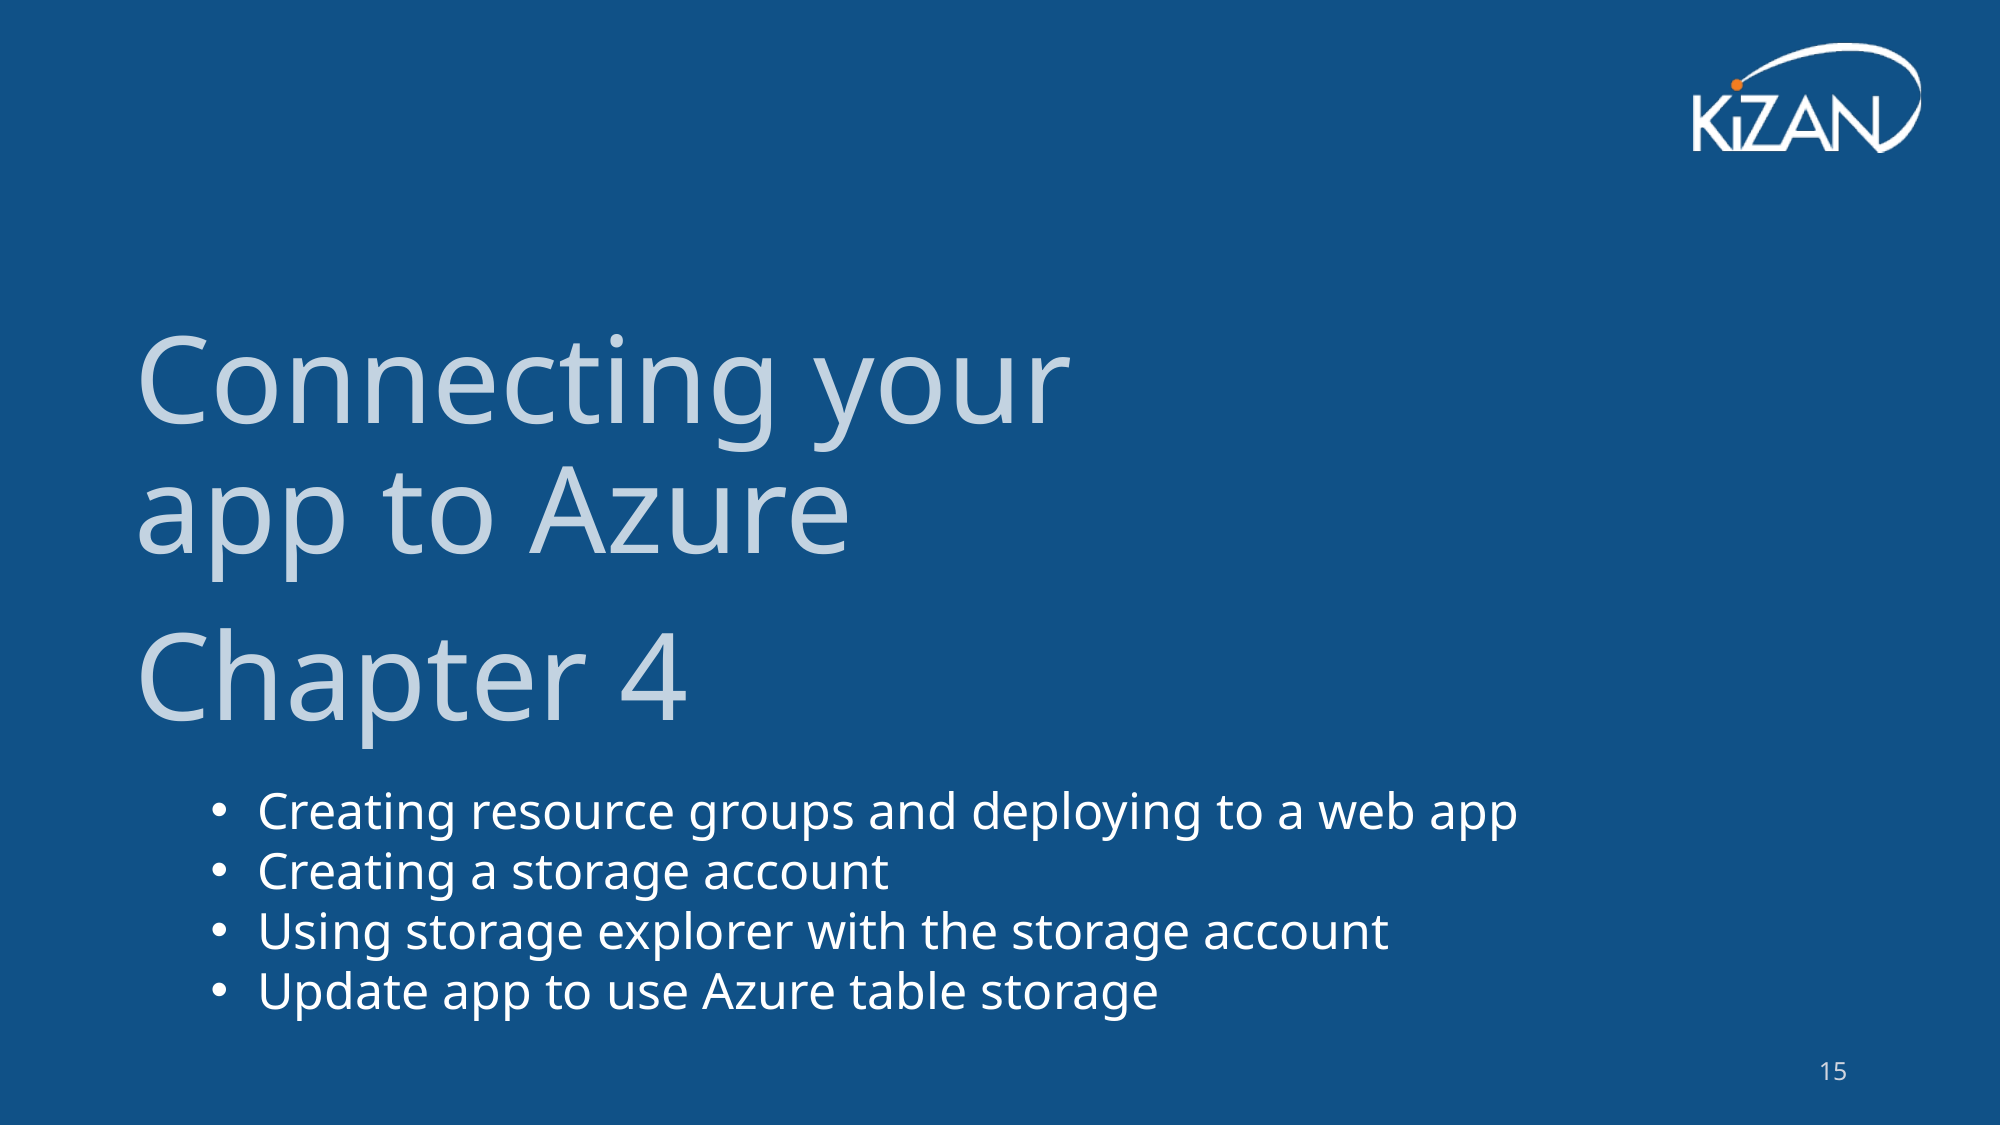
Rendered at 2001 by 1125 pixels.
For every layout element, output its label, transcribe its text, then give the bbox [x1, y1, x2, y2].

list Connecting your app to Azure Chapter 4 [119, 196, 1238, 754]
slide_number 15 [1325, 1042, 1863, 1103]
picture [1693, 40, 1926, 153]
text_box Creating resource groups and deploying to a web app Creating a storage account Using storage explorer with the storage account Update app to use Azure table storage [195, 772, 1905, 1028]
